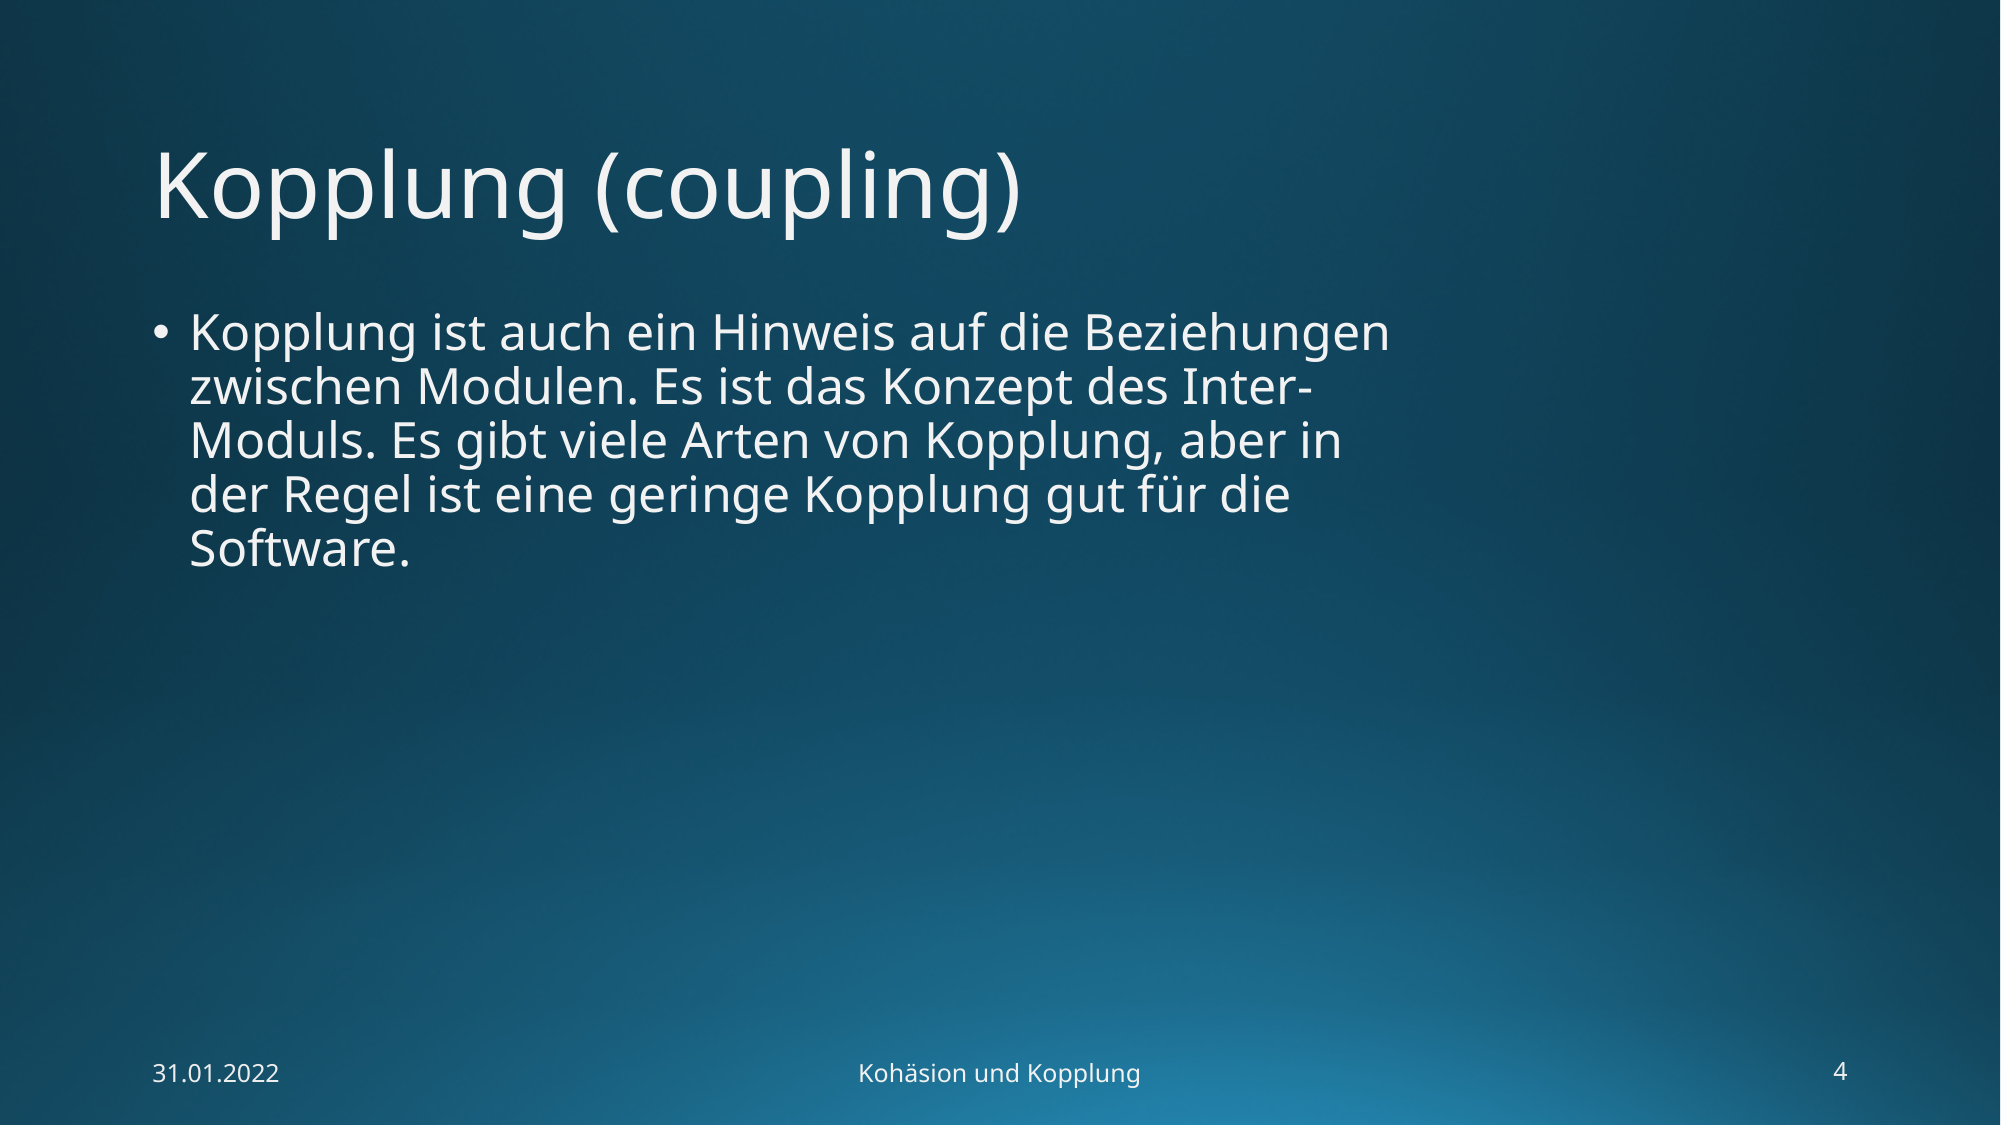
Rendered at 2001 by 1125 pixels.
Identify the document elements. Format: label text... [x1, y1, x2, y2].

slide_number 4 [1412, 1042, 1863, 1103]
footer Kohäsion und Kopplung [662, 1042, 1338, 1103]
title Kopplung (coupling) [137, 59, 1443, 247]
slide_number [137, 1042, 588, 1103]
list Kopplung ist auch ein Hinweis auf die Beziehungen zwischen Modulen. Es ist das Konzept des Inter-Moduls. Es gibt viele Arten von Kopplung, aber in der Regel ist eine geringe Kopplung gut für die Software. [137, 299, 1443, 1014]
picture [0, 0, 2001, 1125]
